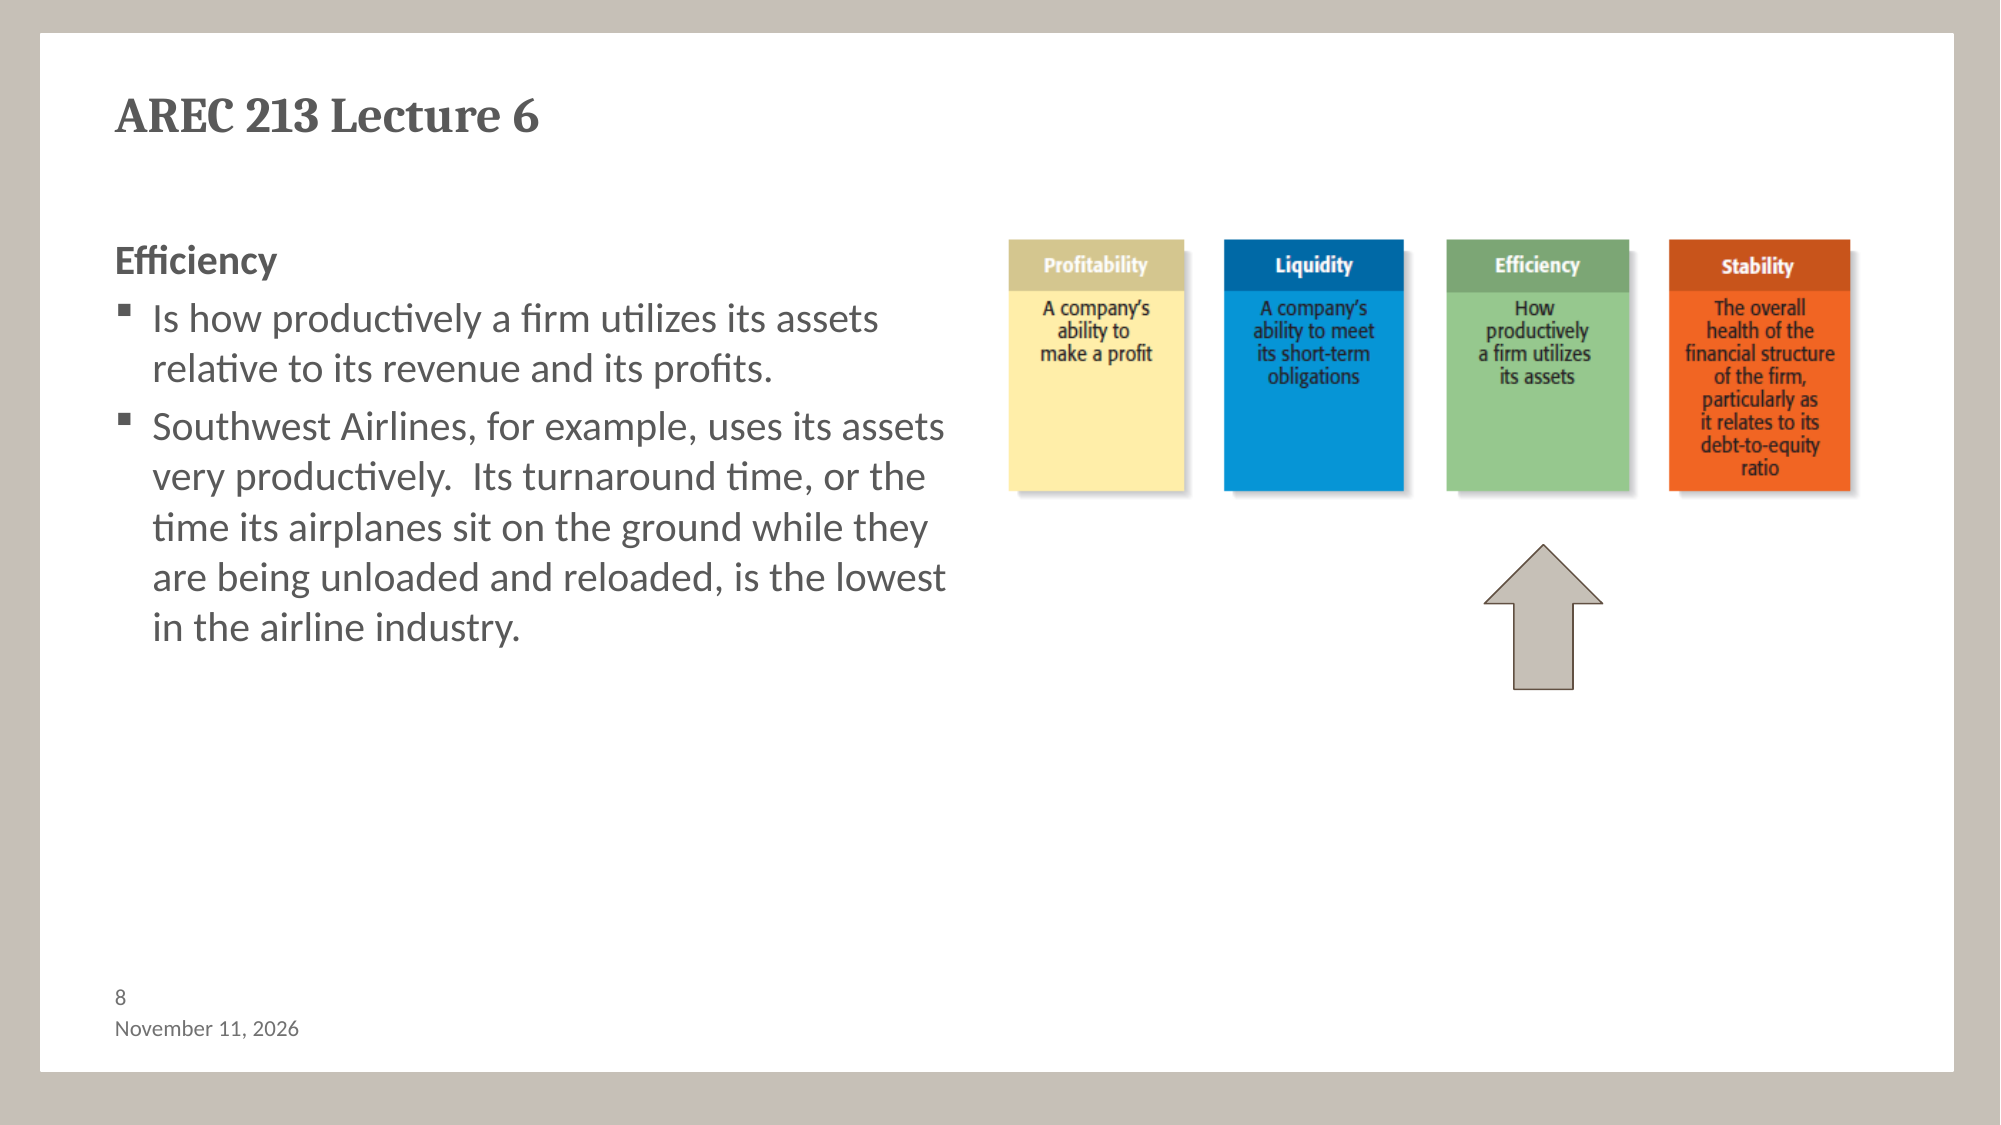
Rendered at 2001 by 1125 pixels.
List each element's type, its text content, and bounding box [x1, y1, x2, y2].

text_box [1484, 544, 1603, 690]
text_box [41, 33, 1953, 1072]
title AREC 213 Lecture 6 [99, 75, 1900, 188]
list Efficiency Is how productively a firm utilizes its assets relative to its revenue and its profits. Southwest Airlines, for example, uses its assets very productively. Its turnaround time, or the time its airplanes sit on the ground while they are being unloaded and reloaded, is the lowest in the airline industry. [99, 224, 976, 938]
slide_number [99, 1012, 500, 1043]
picture [999, 224, 1870, 508]
slide_number 7 [99, 982, 180, 1013]
